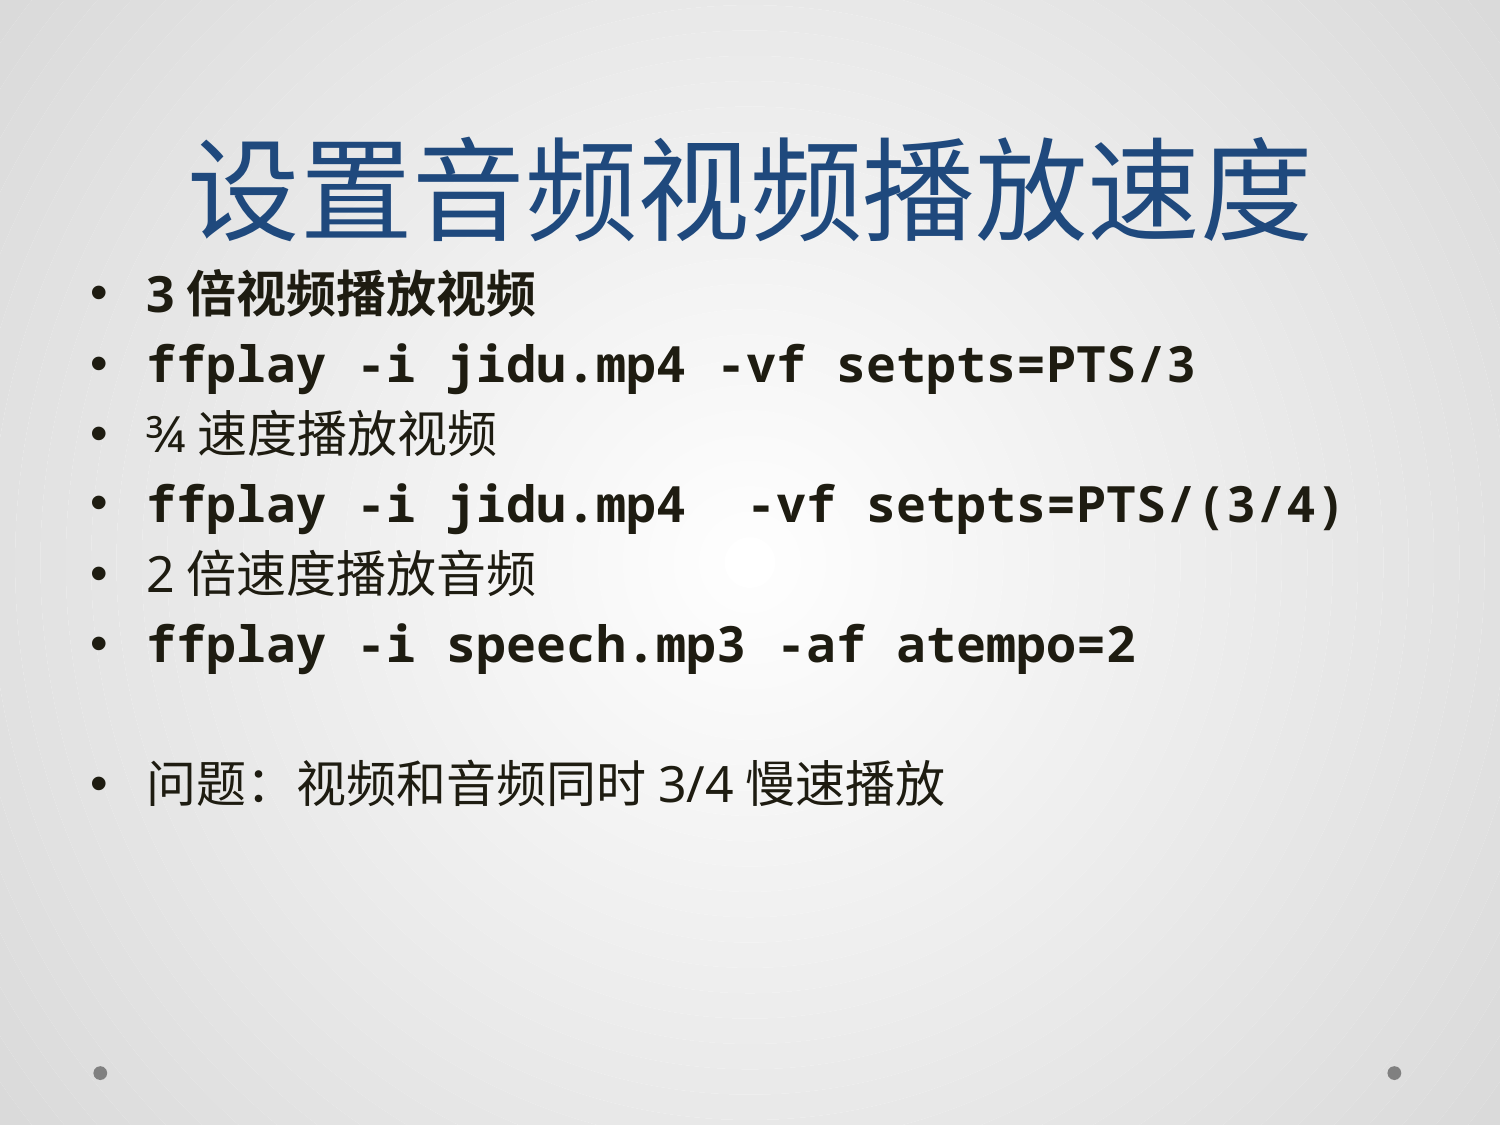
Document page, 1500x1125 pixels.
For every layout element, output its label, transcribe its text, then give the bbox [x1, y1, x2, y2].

title 设置音频视频播放速度 [75, 0, 1425, 255]
list 3倍视频播放视频 ffplay -i jidu.mp4 -vf setpts=PTS/3 ¾速度播放视频 ffplay -i jidu.mp4 -vf setpts=PTS/(3/4) 2倍速度播放音频 ffplay -i speech.mp3 -af atempo=2 问题：视频和音频同时3/4慢速播放 [75, 255, 1425, 1005]
